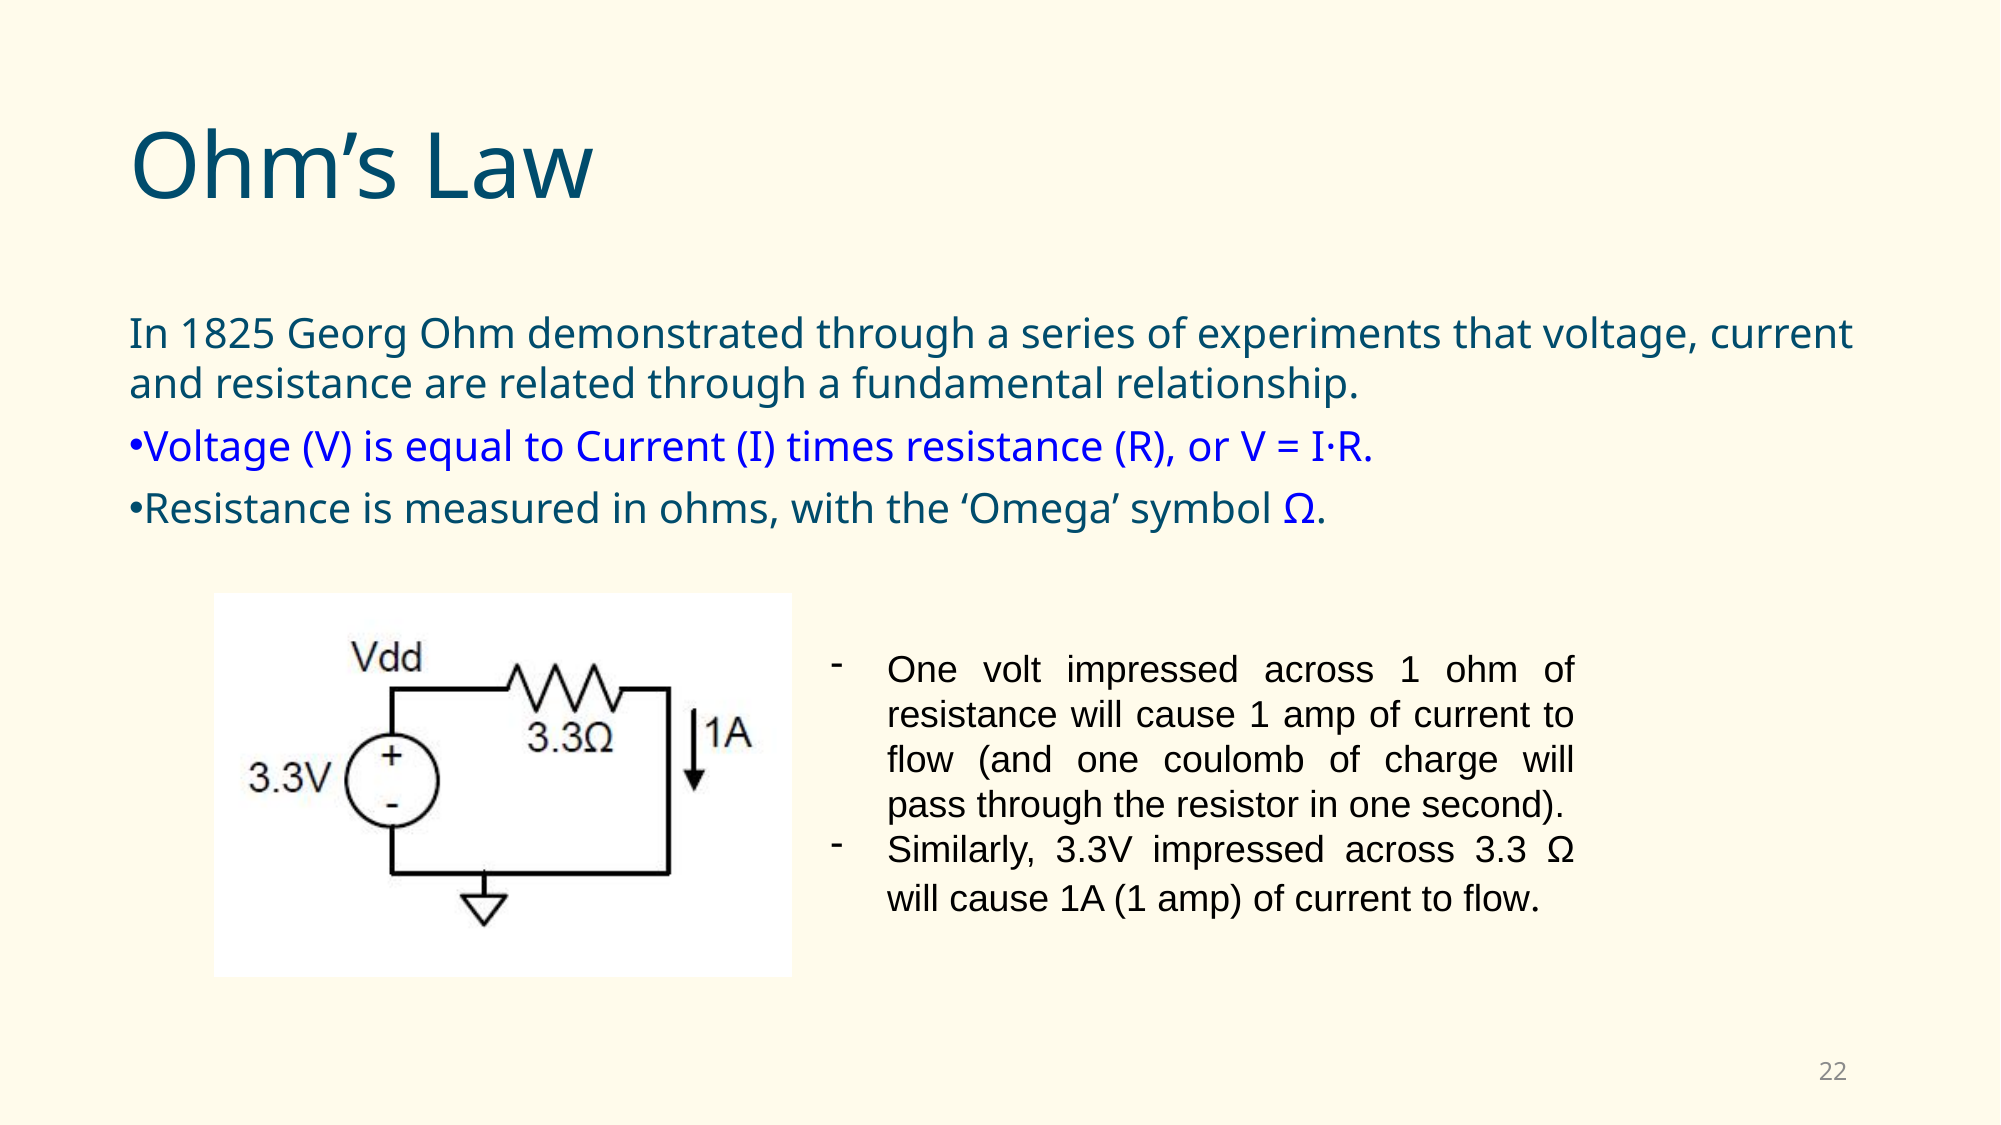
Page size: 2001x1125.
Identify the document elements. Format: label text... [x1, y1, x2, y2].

text_box One volt impressed across 1 ohm of resistance will cause 1 amp of current to flow (and one coulomb of charge will pass through the resistor in one second). Similarly, 3.3V impressed across 3.3 Ω will cause 1A (1 amp) of current to flow. [815, 637, 1590, 928]
list In 1825 Georg Ohm demonstrated through a series of experiments that voltage, current and resistance are related through a fundamental relationship. Voltage (V) is equal to Current (I) times resistance (R), or V = I·R. Resistance is measured in ohms, with the ‘Omega’ symbol Ω. [114, 299, 1886, 572]
title Ohm’s Law [114, 59, 1886, 278]
slide_number 22 [1412, 1042, 1863, 1103]
picture [214, 593, 792, 977]
